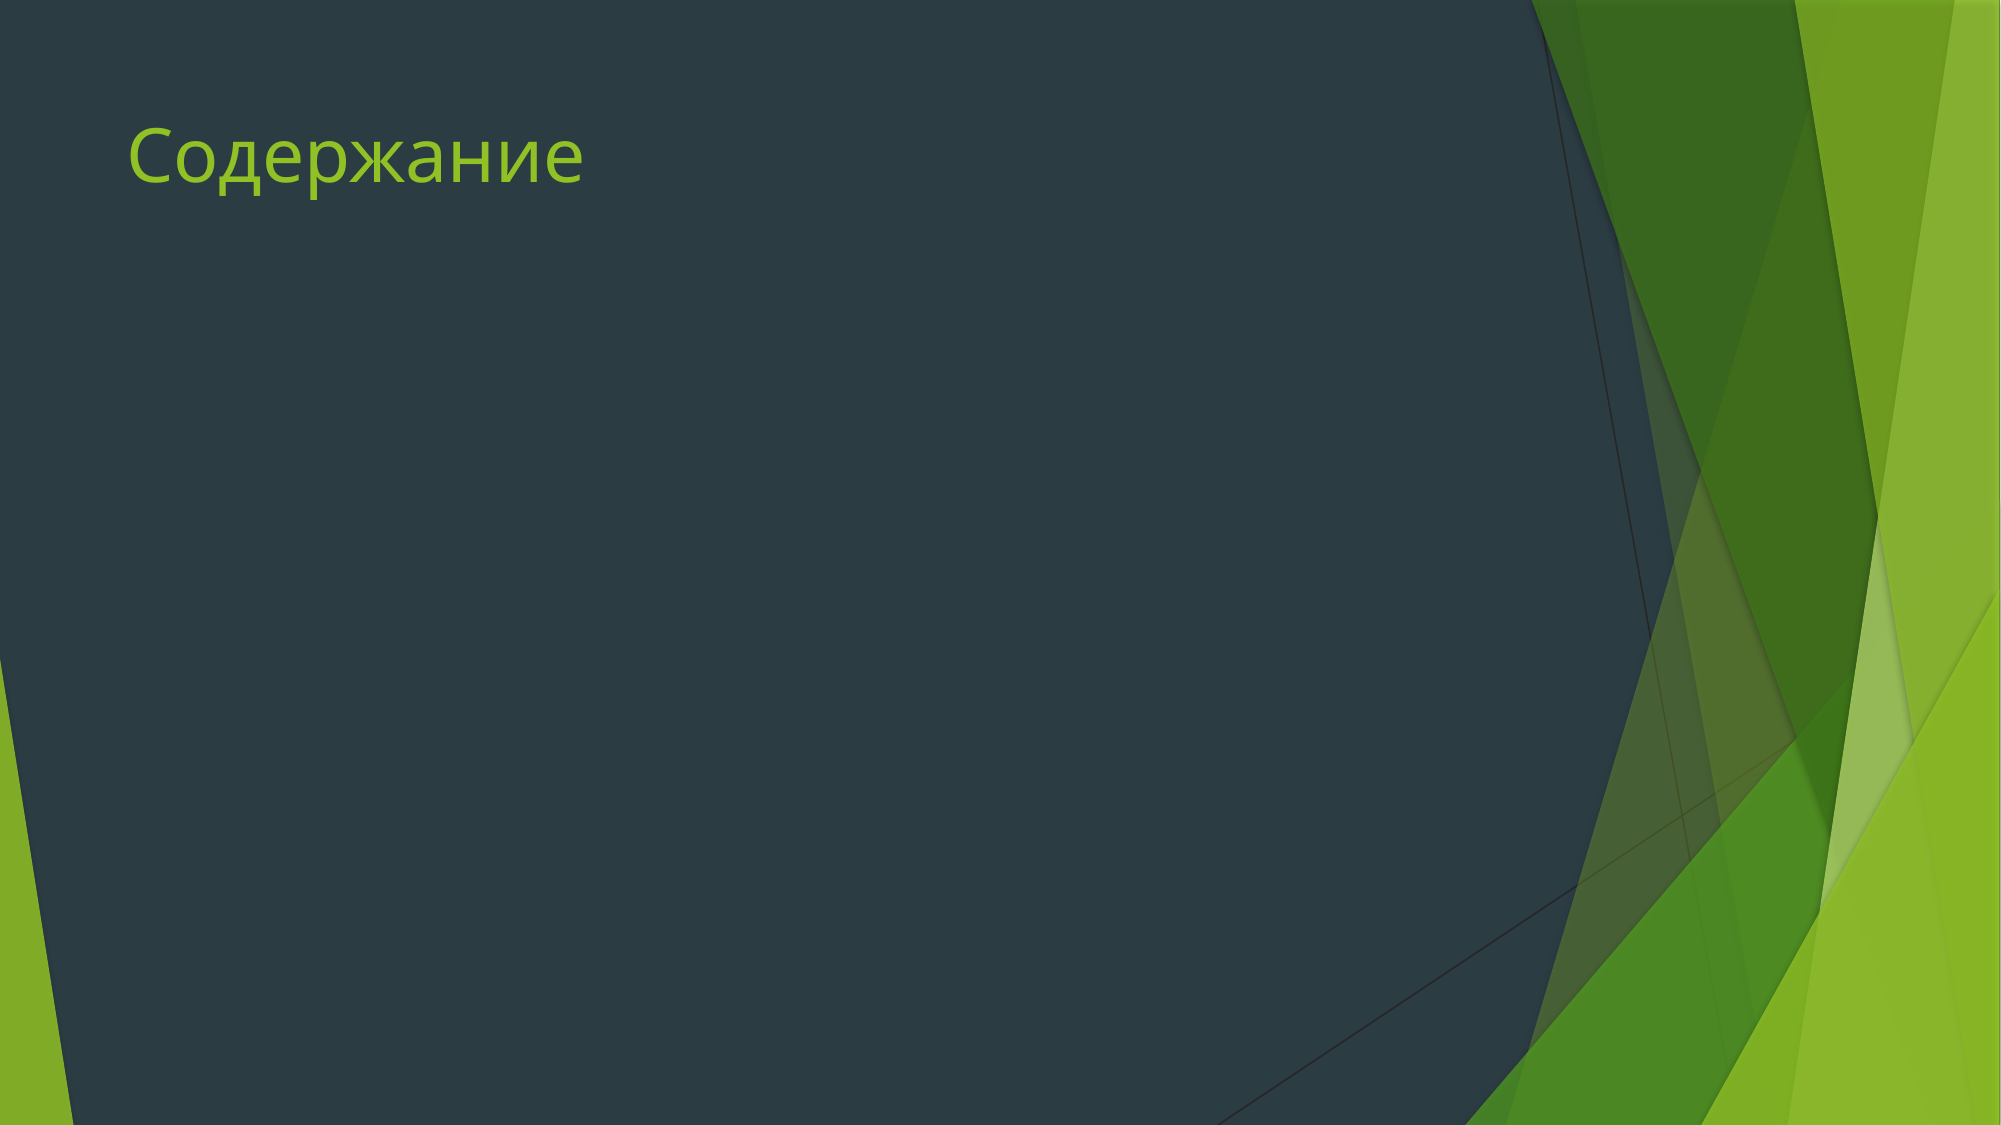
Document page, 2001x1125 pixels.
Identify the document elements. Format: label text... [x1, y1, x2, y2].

title Содержание [111, 99, 1522, 317]
